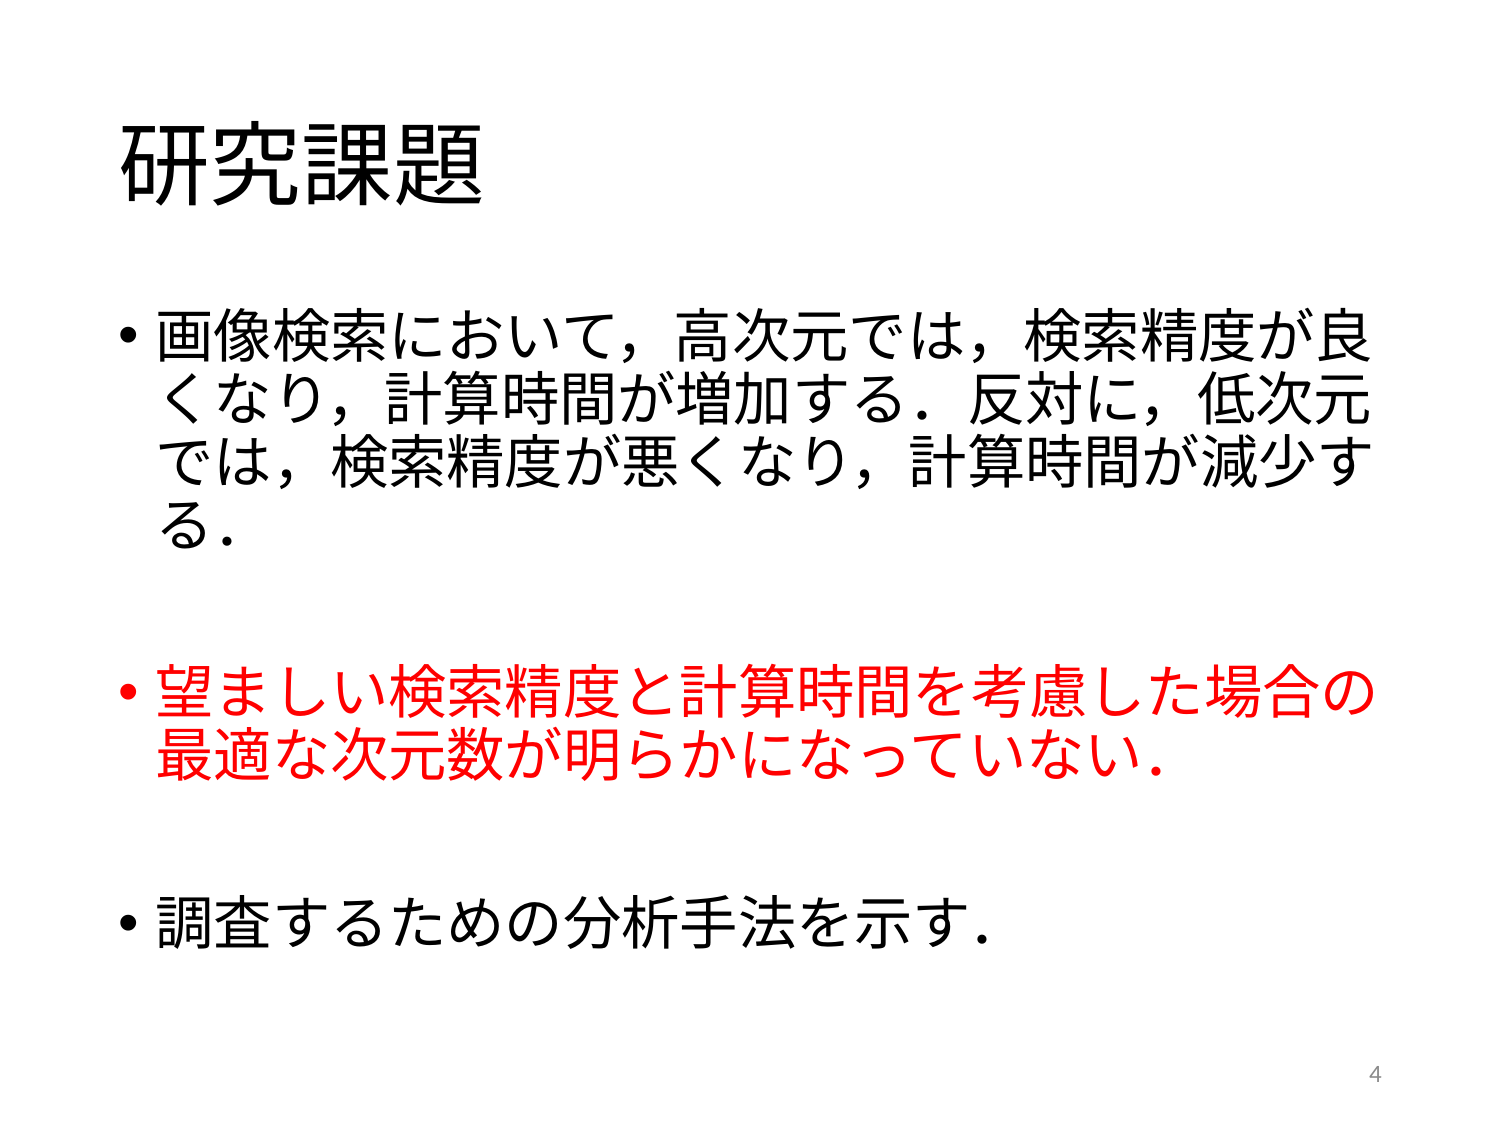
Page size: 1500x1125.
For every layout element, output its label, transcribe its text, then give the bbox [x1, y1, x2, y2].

list 画像検索において，高次元では，検索精度が良くなり，計算時間が増加する．反対に，低次元では，検索精度が悪くなり，計算時間が減少する． 望ましい検索精度と計算時間を考慮した場合の最適な次元数が明らかになっていない． 調査するための分析手法を示す． [103, 299, 1397, 1014]
slide_number 4 [1059, 1042, 1397, 1103]
title 研究課題 [103, 59, 1397, 278]
